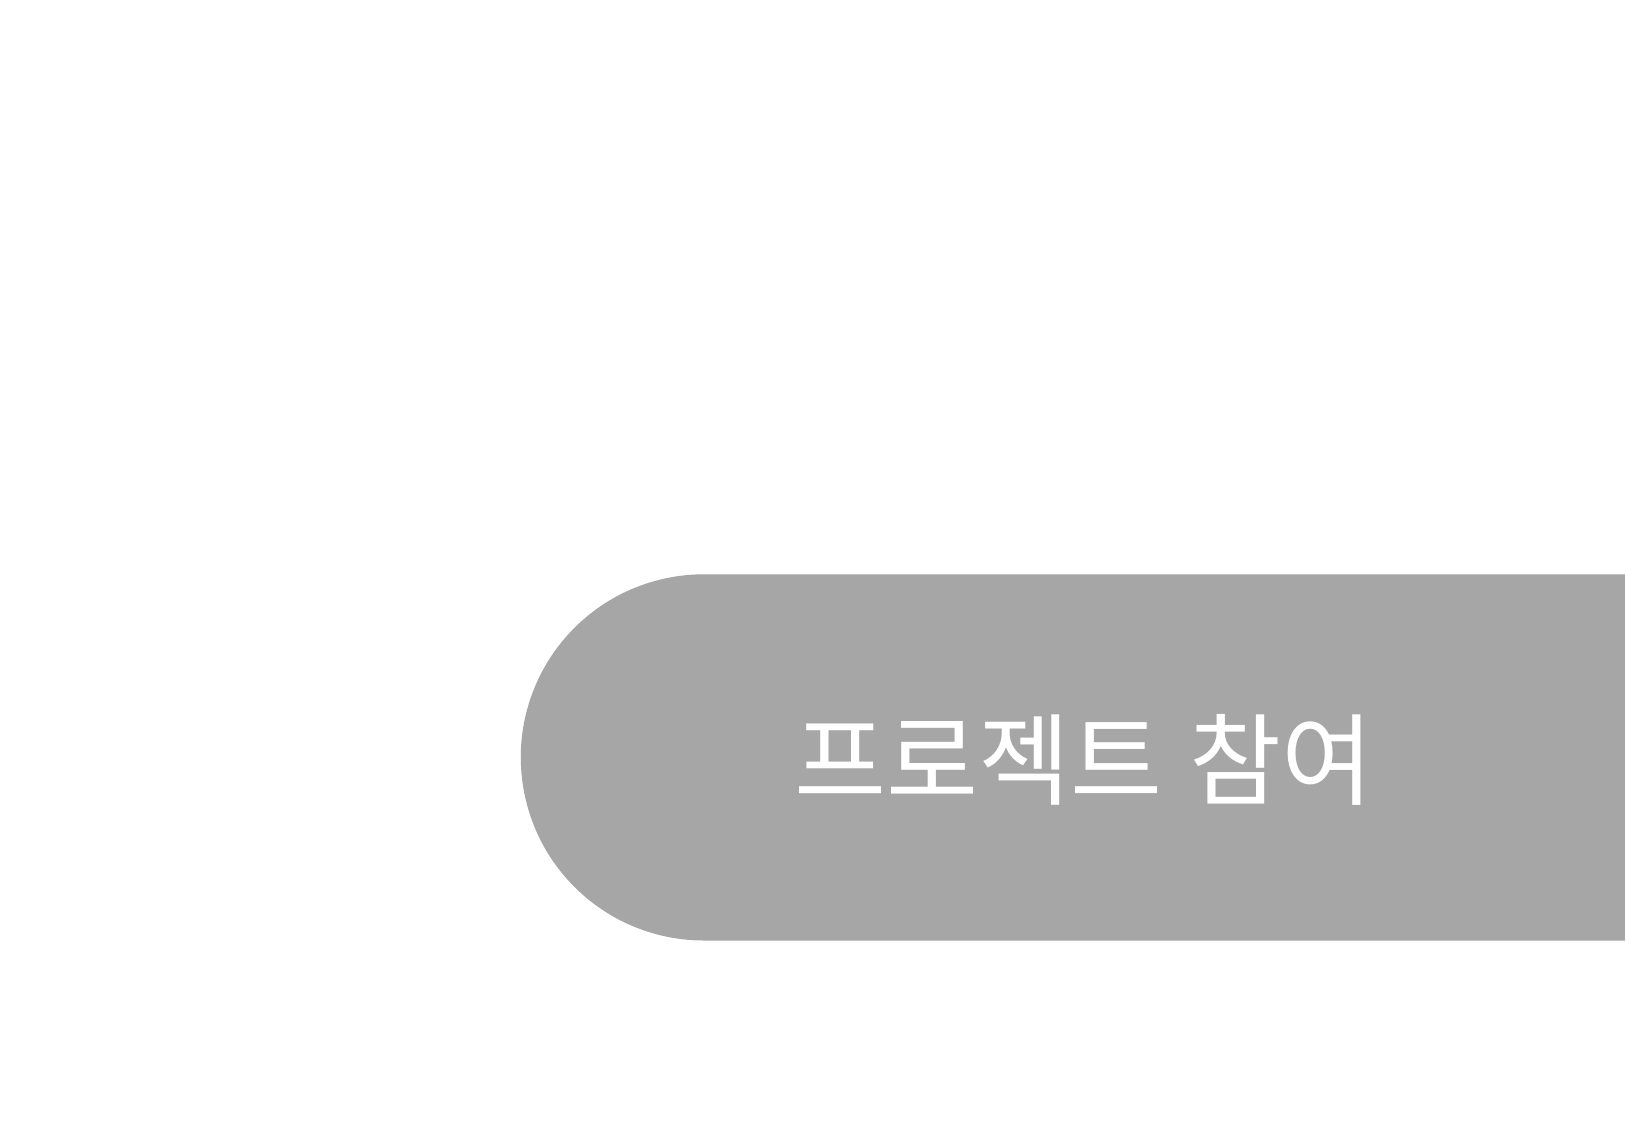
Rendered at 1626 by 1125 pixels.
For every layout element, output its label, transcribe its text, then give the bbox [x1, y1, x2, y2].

list 프로젝트 참여 [564, 727, 1604, 787]
